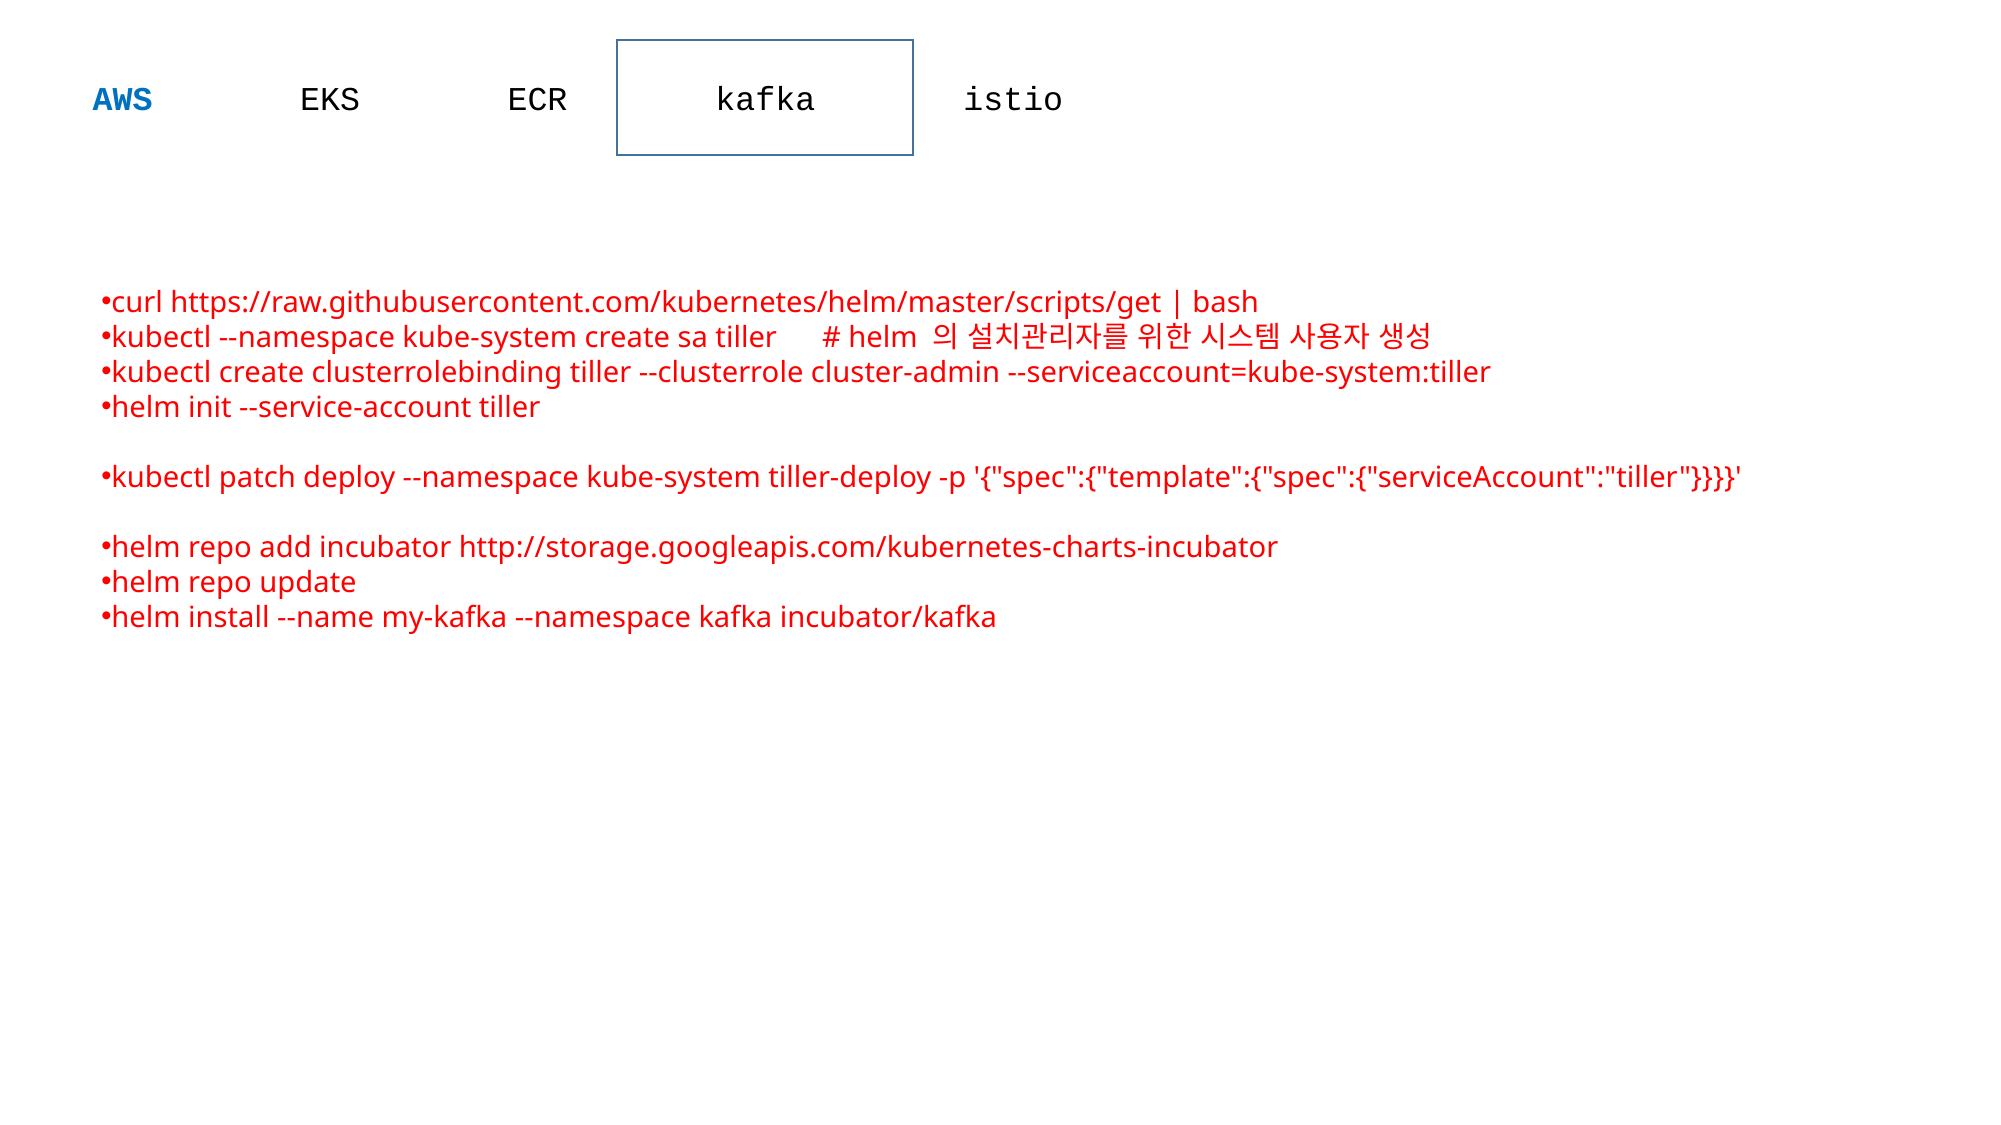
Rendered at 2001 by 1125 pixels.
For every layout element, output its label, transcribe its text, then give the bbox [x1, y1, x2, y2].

text_box curl https://raw.githubusercontent.com/kubernetes/helm/master/scripts/get | bash kubectl --namespace kube-system create sa tiller # helm 의 설치관리자를 위한 시스템 사용자 생성 kubectl create clusterrolebinding tiller --clusterrole cluster-admin --serviceaccount=kube-system:tiller helm init --service-account tiller kubectl patch deploy --namespace kube-system tiller-deploy -p '{"spec":{"template":{"spec":{"serviceAccount":"tiller"}}}}' helm repo add incubator http://storage.googleapis.com/kubernetes-charts-incubator helm repo update helm install --name my-kafka --namespace kafka incubator/kafka [86, 275, 1852, 641]
text_box [616, 39, 914, 156]
text_box istio [948, 69, 1079, 125]
text_box AWS [77, 69, 168, 125]
text_box ECR [492, 69, 583, 125]
text_box EKS [285, 69, 376, 125]
